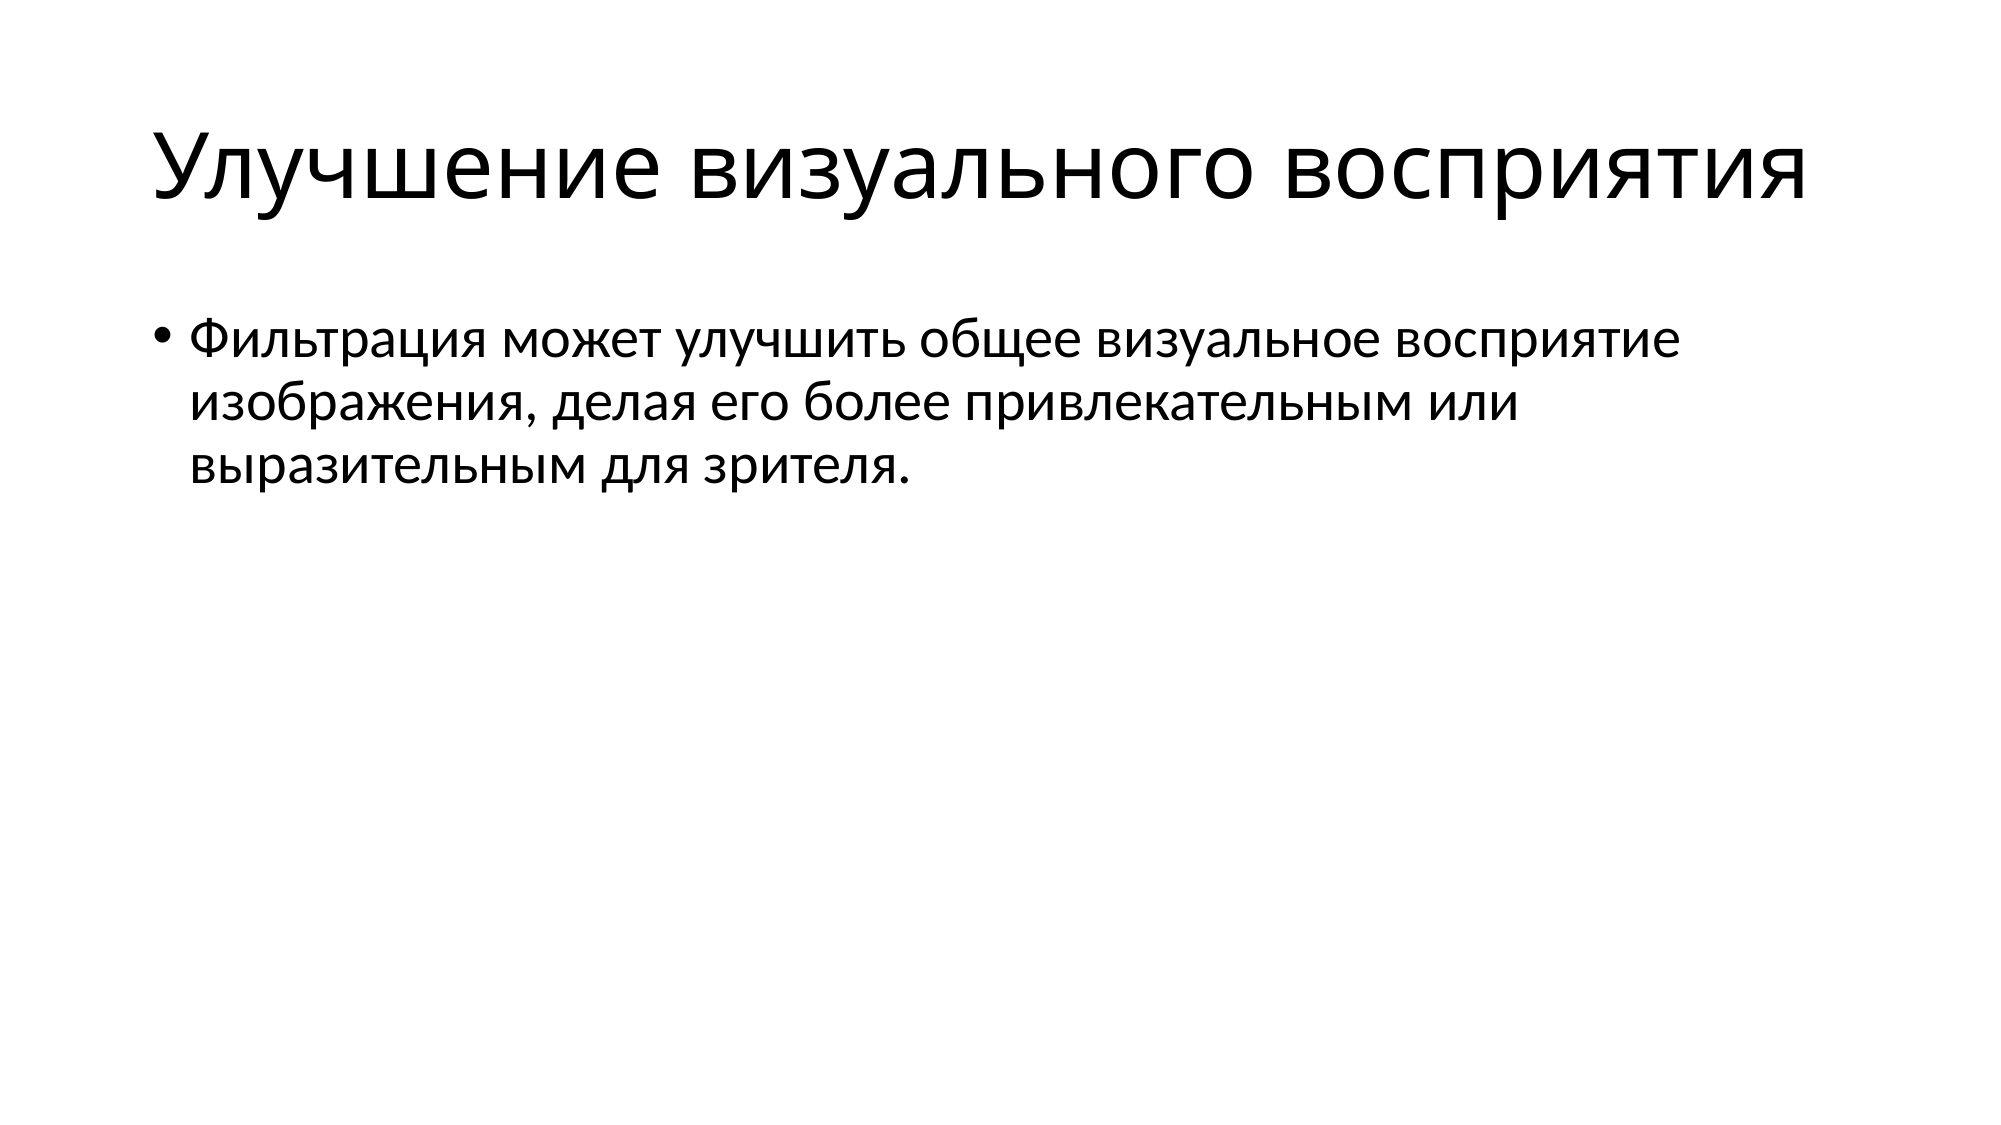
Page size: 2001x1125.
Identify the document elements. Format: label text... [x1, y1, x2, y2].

list Фильтрация может улучшить общее визуальное восприятие изображения, делая его более привлекательным или выразительным для зрителя. [137, 299, 1863, 1014]
title Улучшение визуального восприятия [137, 59, 1863, 278]
